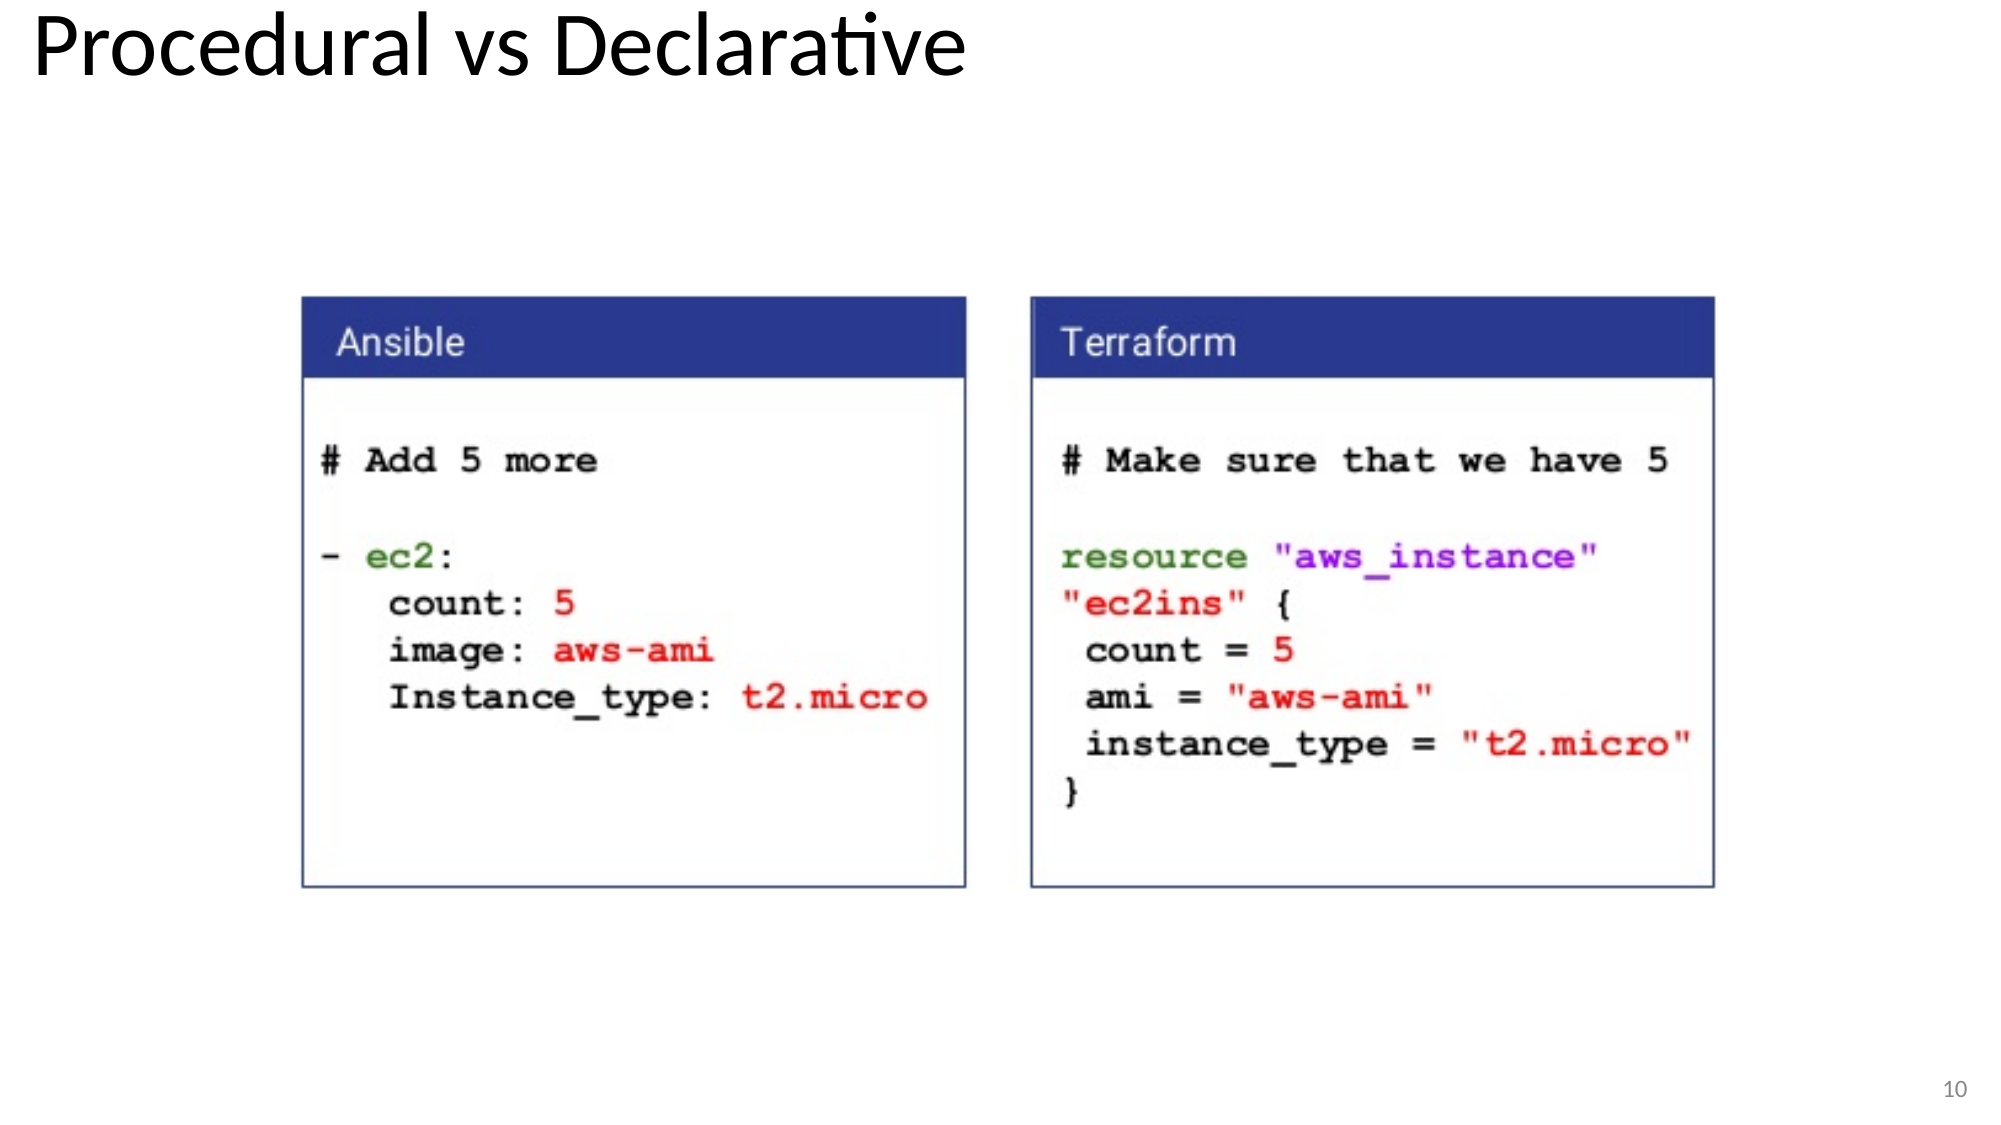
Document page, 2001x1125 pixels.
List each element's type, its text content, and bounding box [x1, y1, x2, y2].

slide_number 10 [1877, 1057, 1983, 1117]
picture [220, 291, 1793, 894]
title Procedural vs Declarative [17, 4, 1983, 87]
